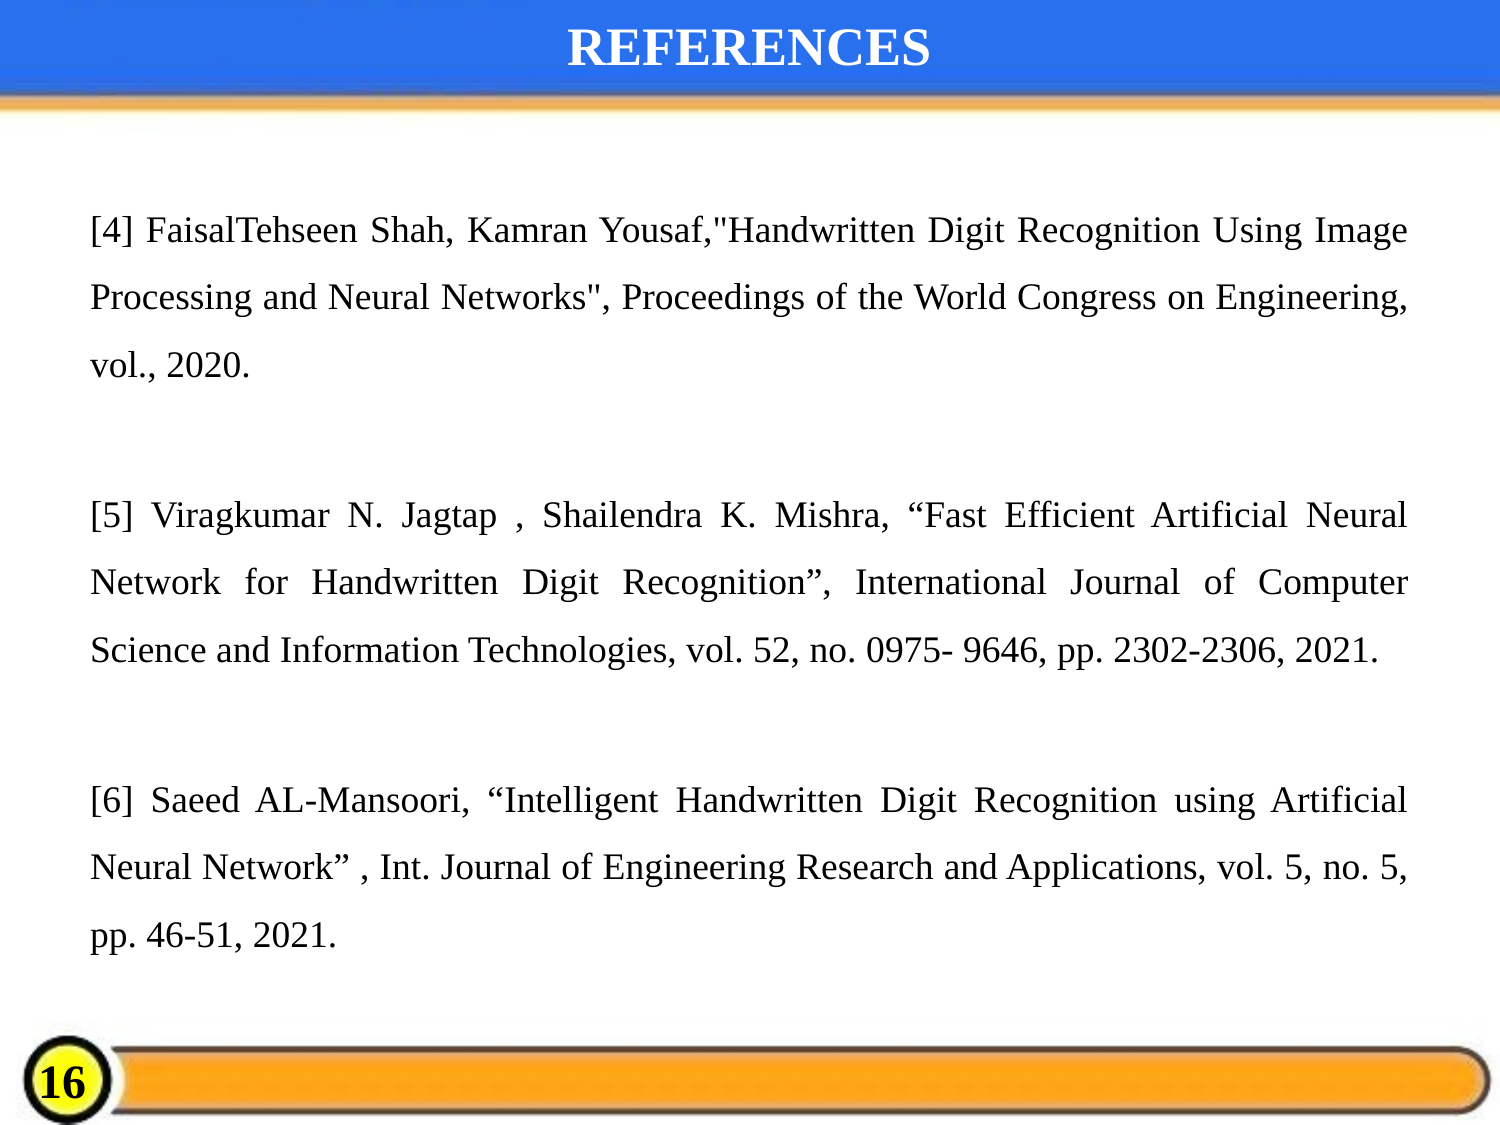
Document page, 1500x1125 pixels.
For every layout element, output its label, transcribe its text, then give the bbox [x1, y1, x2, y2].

title REFERENCES [75, 0, 1425, 88]
picture [0, 0, 1500, 1125]
text_box 16 [23, 1042, 118, 1116]
list [4] FaisalTehseen Shah, Kamran Yousaf,"Handwritten Digit Recognition Using Image Processing and Neural Networks", Proceedings of the World Congress on Engineering, vol., 2020. [5] Viragkumar N. Jagtap , Shailendra K. Mishra, “Fast Efficient Artificial Neural Network for Handwritten Digit Recognition”, International Journal of Computer Science and Information Technologies, vol. 52, no. 0975- 9646, pp. 2302-2306, 2021. [6] Saeed AL-Mansoori, “Intelligent Handwritten Digit Recognition using Artificial Neural Network” , Int. Journal of Engineering Research and Applications, vol. 5, no. 5, pp. 46-51, 2021. [75, 174, 1425, 1005]
